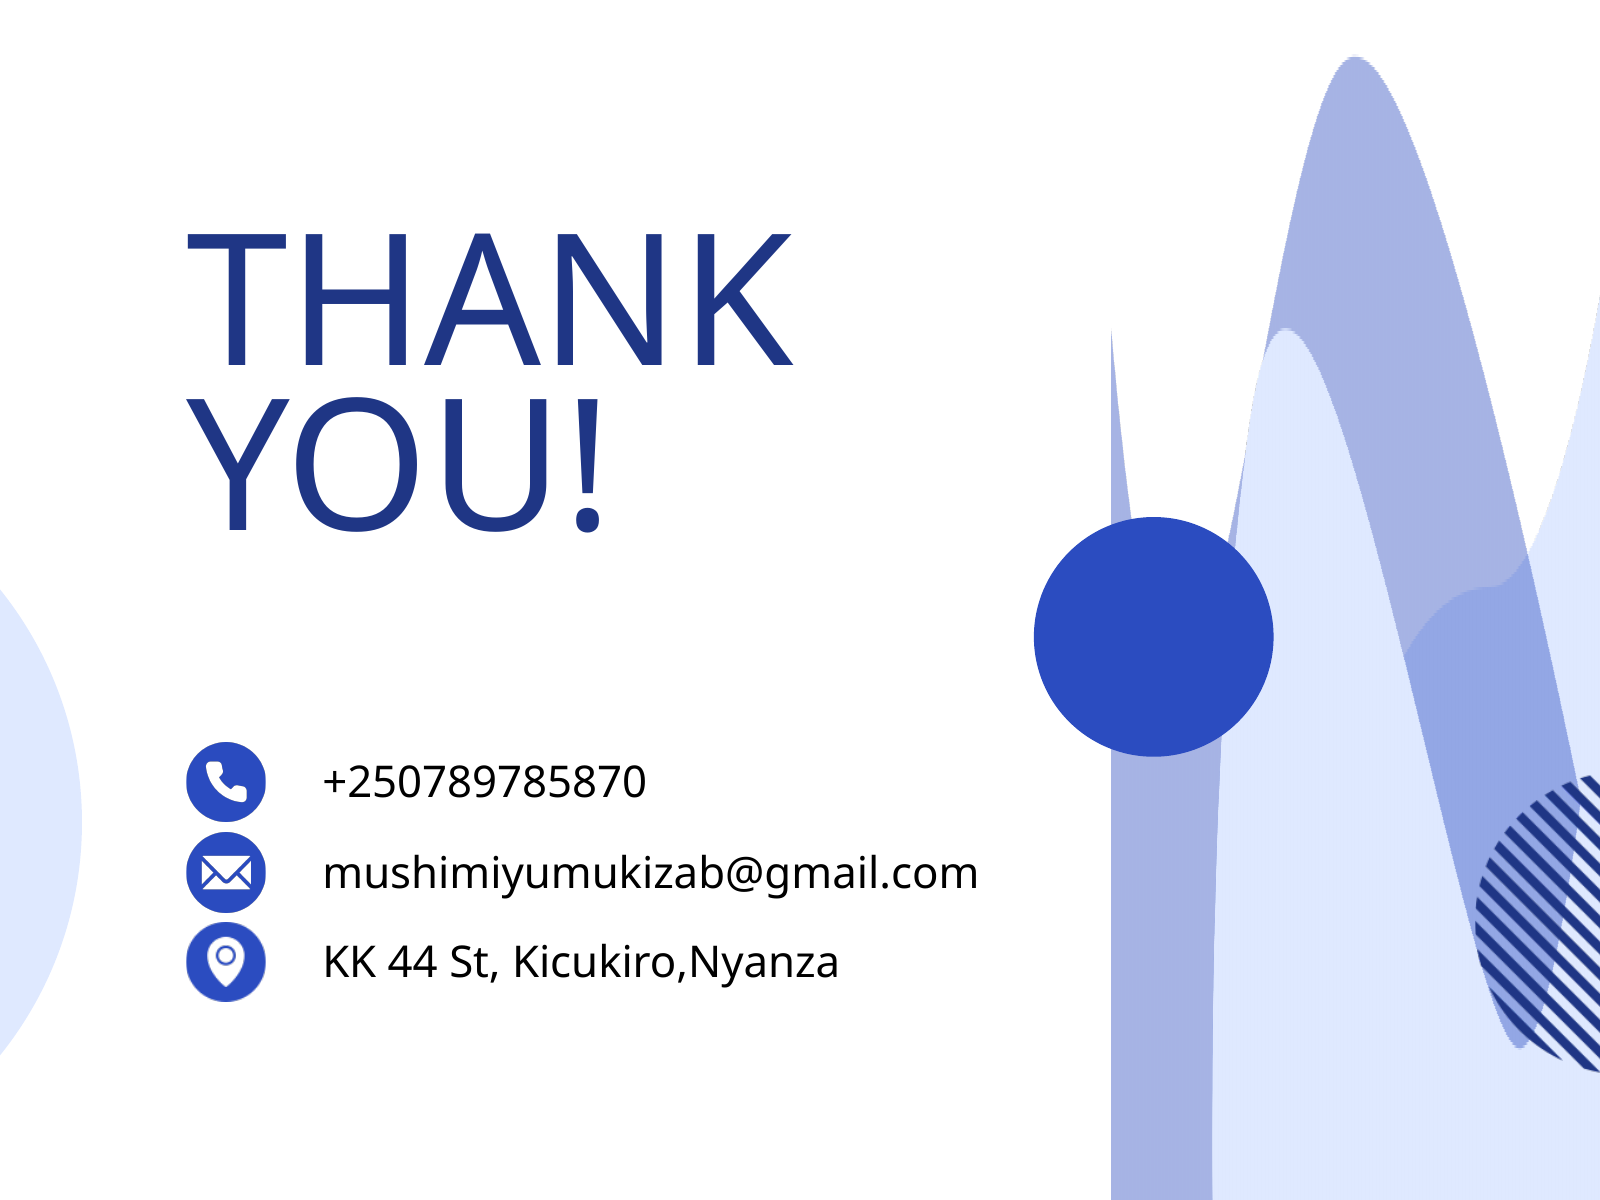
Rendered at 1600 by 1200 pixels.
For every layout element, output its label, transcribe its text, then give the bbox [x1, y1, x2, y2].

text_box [0, 450, 83, 1195]
text_box mushimiyumukizab@gmail.com [322, 857, 1082, 897]
text_box [186, 922, 266, 1003]
text_box [1111, 0, 1600, 1200]
text_box +250789785870 [322, 767, 945, 807]
text_box [1475, 771, 1600, 1075]
text_box [186, 832, 266, 913]
text_box THANK YOU! [186, 236, 978, 567]
text_box [186, 742, 266, 823]
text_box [1033, 516, 1274, 757]
text_box KK 44 St, Kicukiro,Nyanza [322, 947, 945, 987]
